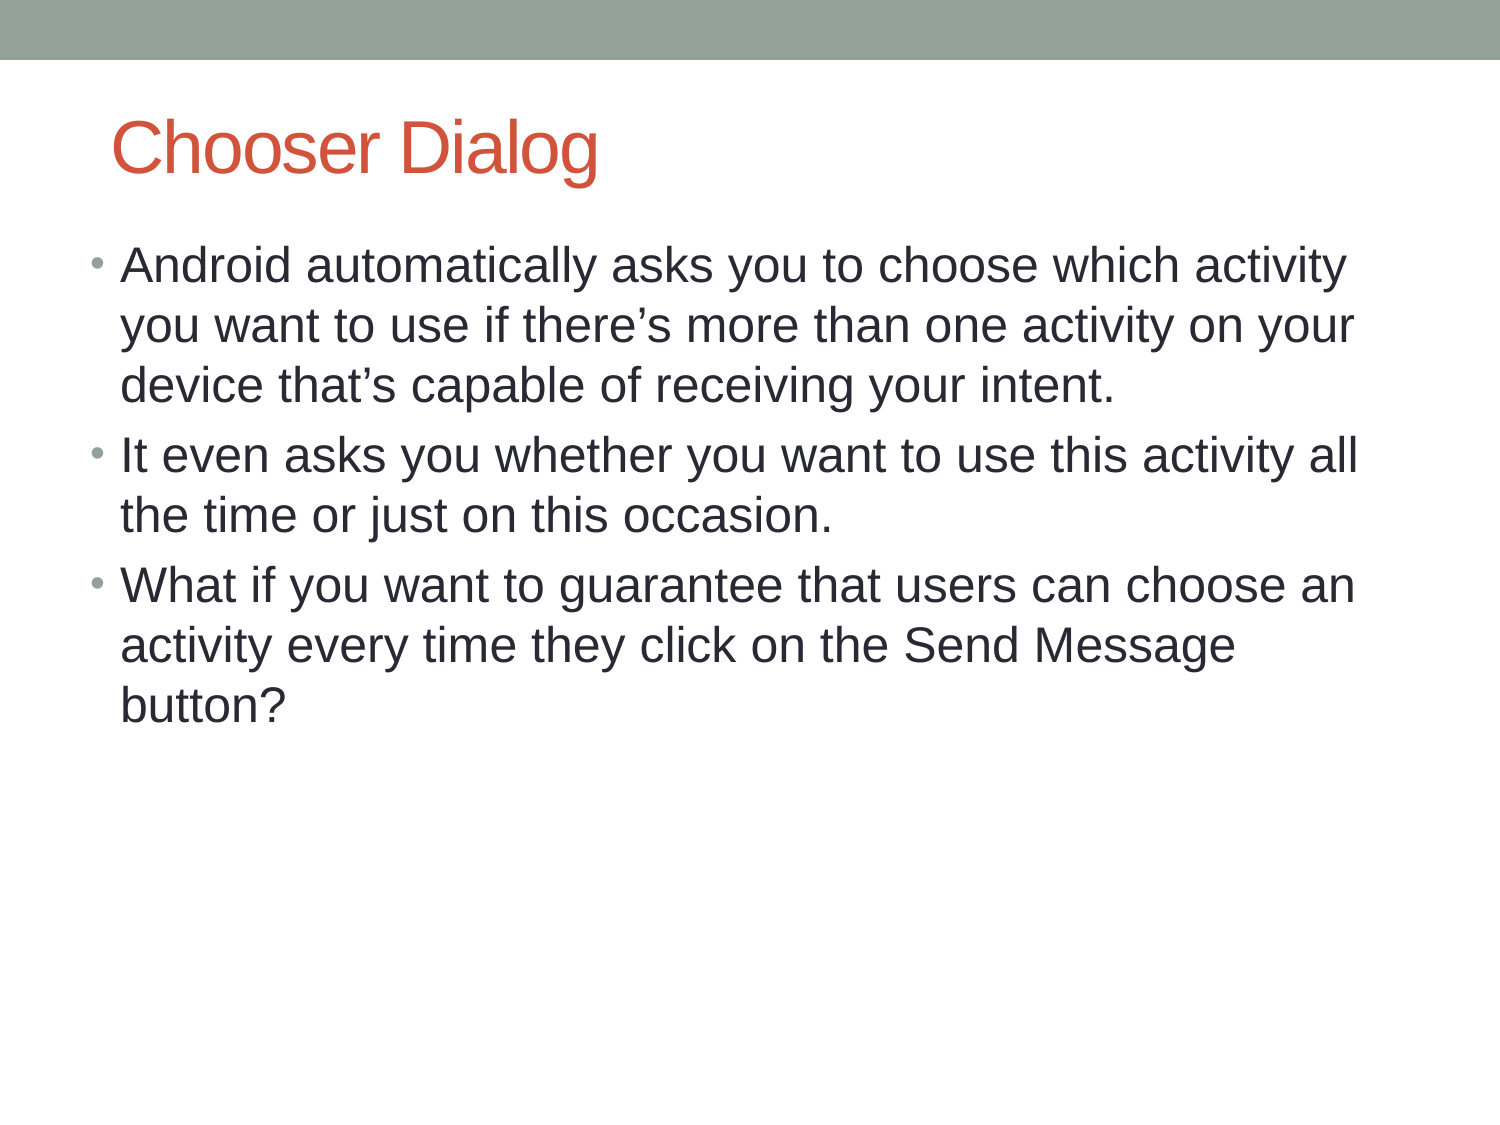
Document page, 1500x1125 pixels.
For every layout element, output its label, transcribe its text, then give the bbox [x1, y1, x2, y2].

title Chooser Dialog [75, 87, 1425, 200]
list Android automatically asks you to choose which activity you want to use if there’s more than one activity on your device that’s capable of receiving your intent. It even asks you whether you want to use this activity all the time or just on this occasion. What if you want to guarantee that users can choose an activity every time they click on the Send Message button? [75, 224, 1425, 1063]
